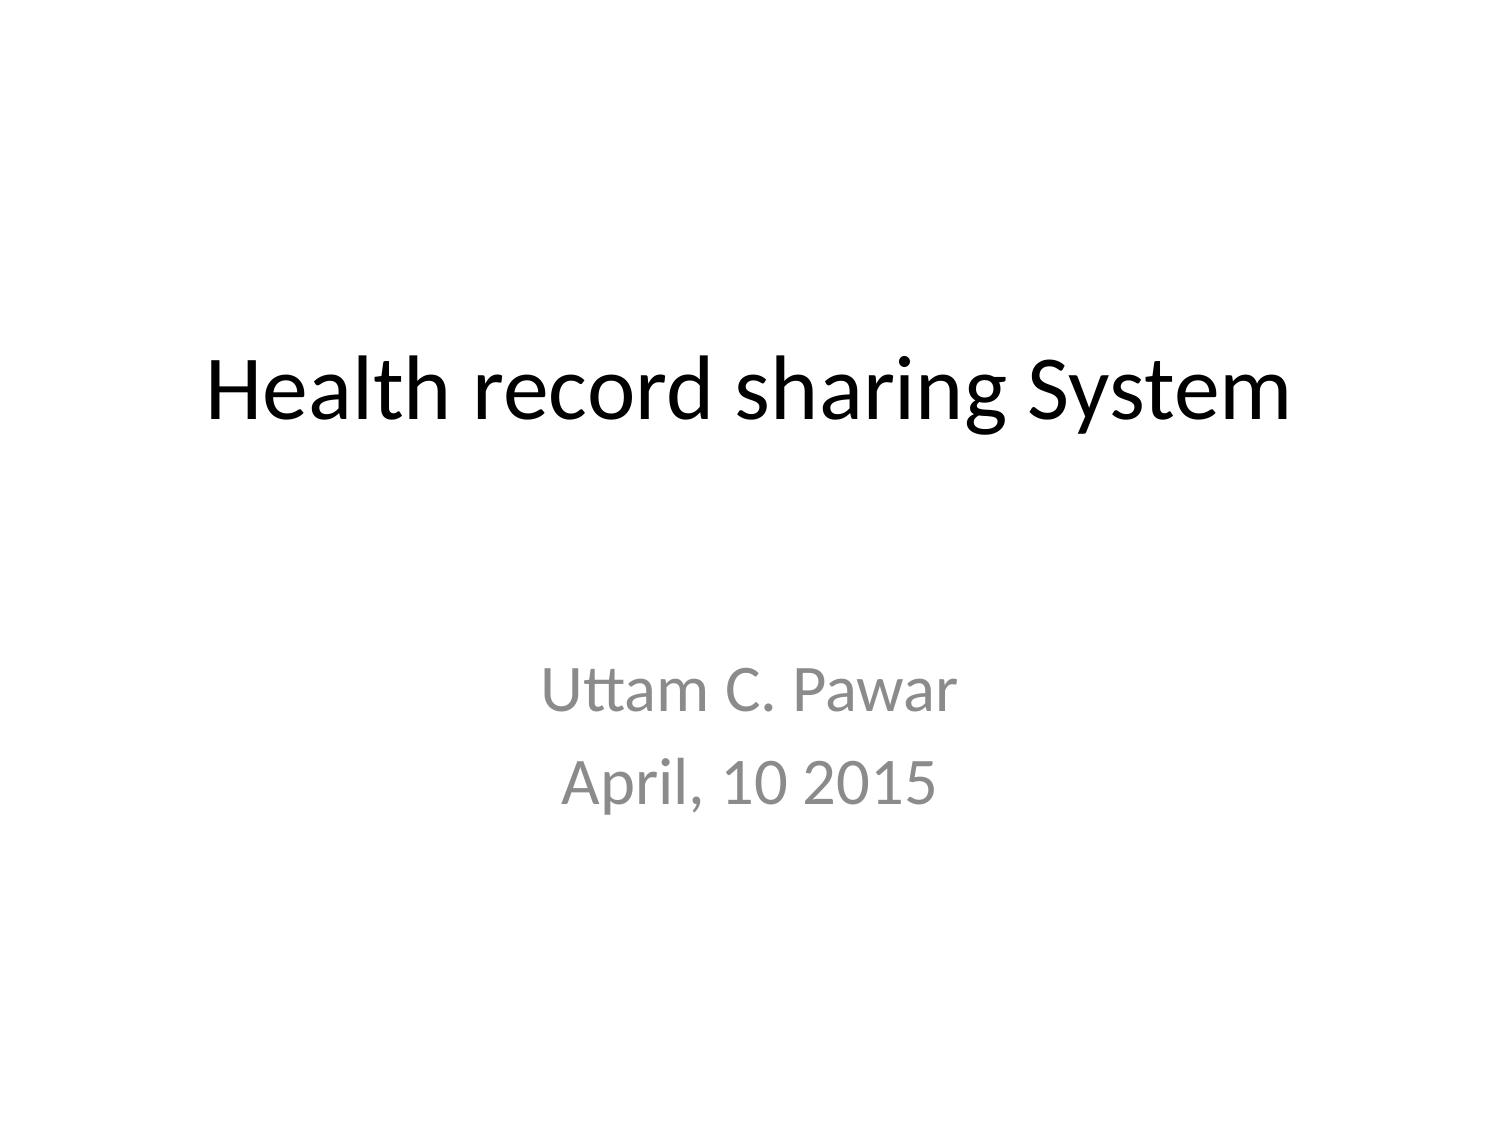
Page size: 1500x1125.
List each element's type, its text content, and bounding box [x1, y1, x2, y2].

subtitle Uttam C. Pawar April, 10 2015 [225, 637, 1275, 925]
title Health record sharing System [112, 287, 1388, 529]
